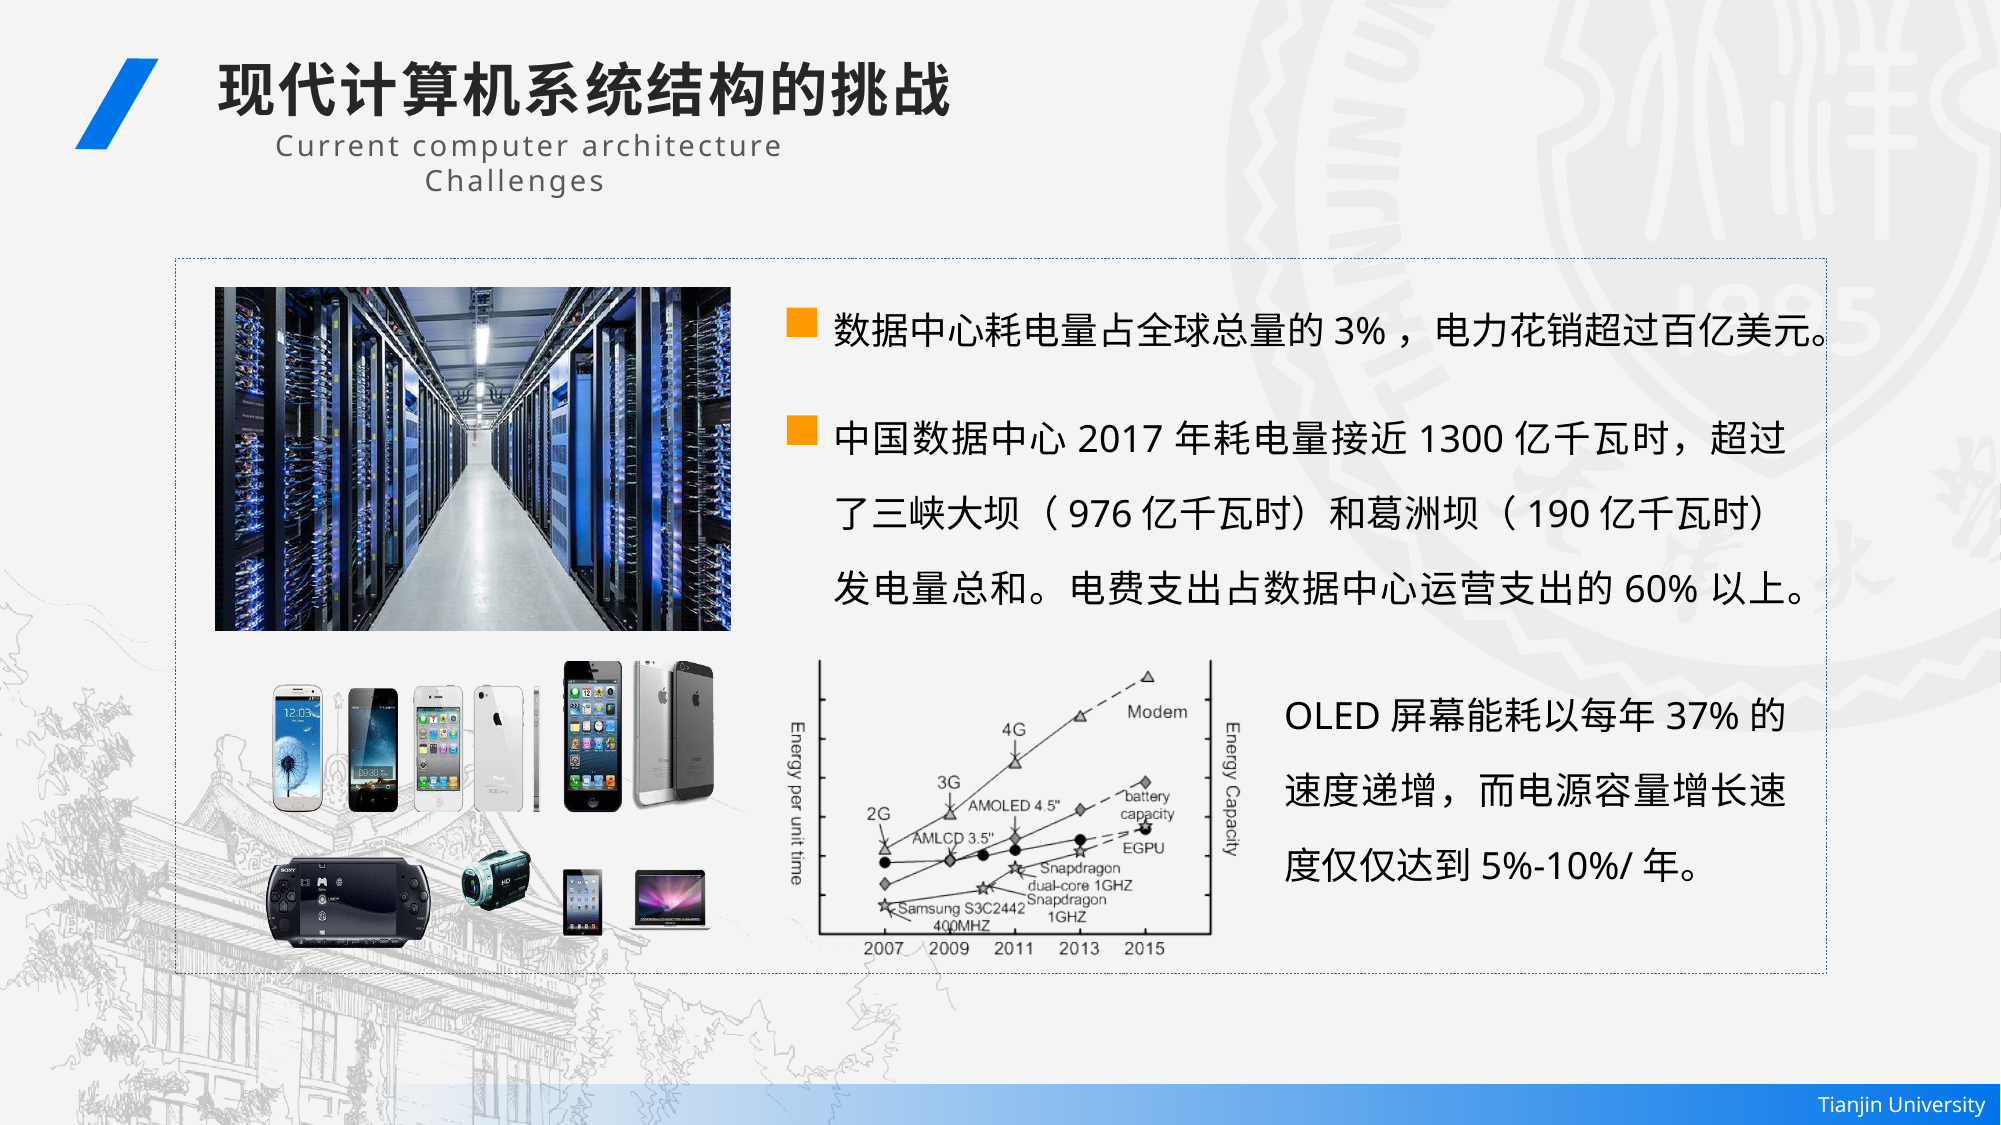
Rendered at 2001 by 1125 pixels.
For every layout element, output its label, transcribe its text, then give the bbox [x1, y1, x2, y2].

picture [215, 287, 731, 631]
picture [215, 660, 738, 960]
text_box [137, 45, 972, 171]
picture [786, 659, 1246, 960]
text_box [786, 415, 818, 445]
text_box [175, 257, 1827, 974]
text_box [74, 58, 137, 150]
text_box [786, 307, 818, 337]
text_box 数据中心耗电量占全球总量的3%，电力花销超过百亿美元。 [818, 269, 1827, 360]
text_box OLED屏幕能耗以每年37%的速度递增，而电源容量增长速度仅仅达到5%-10%/年。 [1269, 655, 1802, 895]
text_box 中国数据中心2017年耗电量接近1300亿千瓦时，超过了三峡大坝（976亿千瓦时）和葛洲坝（190亿千瓦时）发电量总和。电费支出占数据中心运营支出的60%以上。 [819, 377, 1802, 618]
